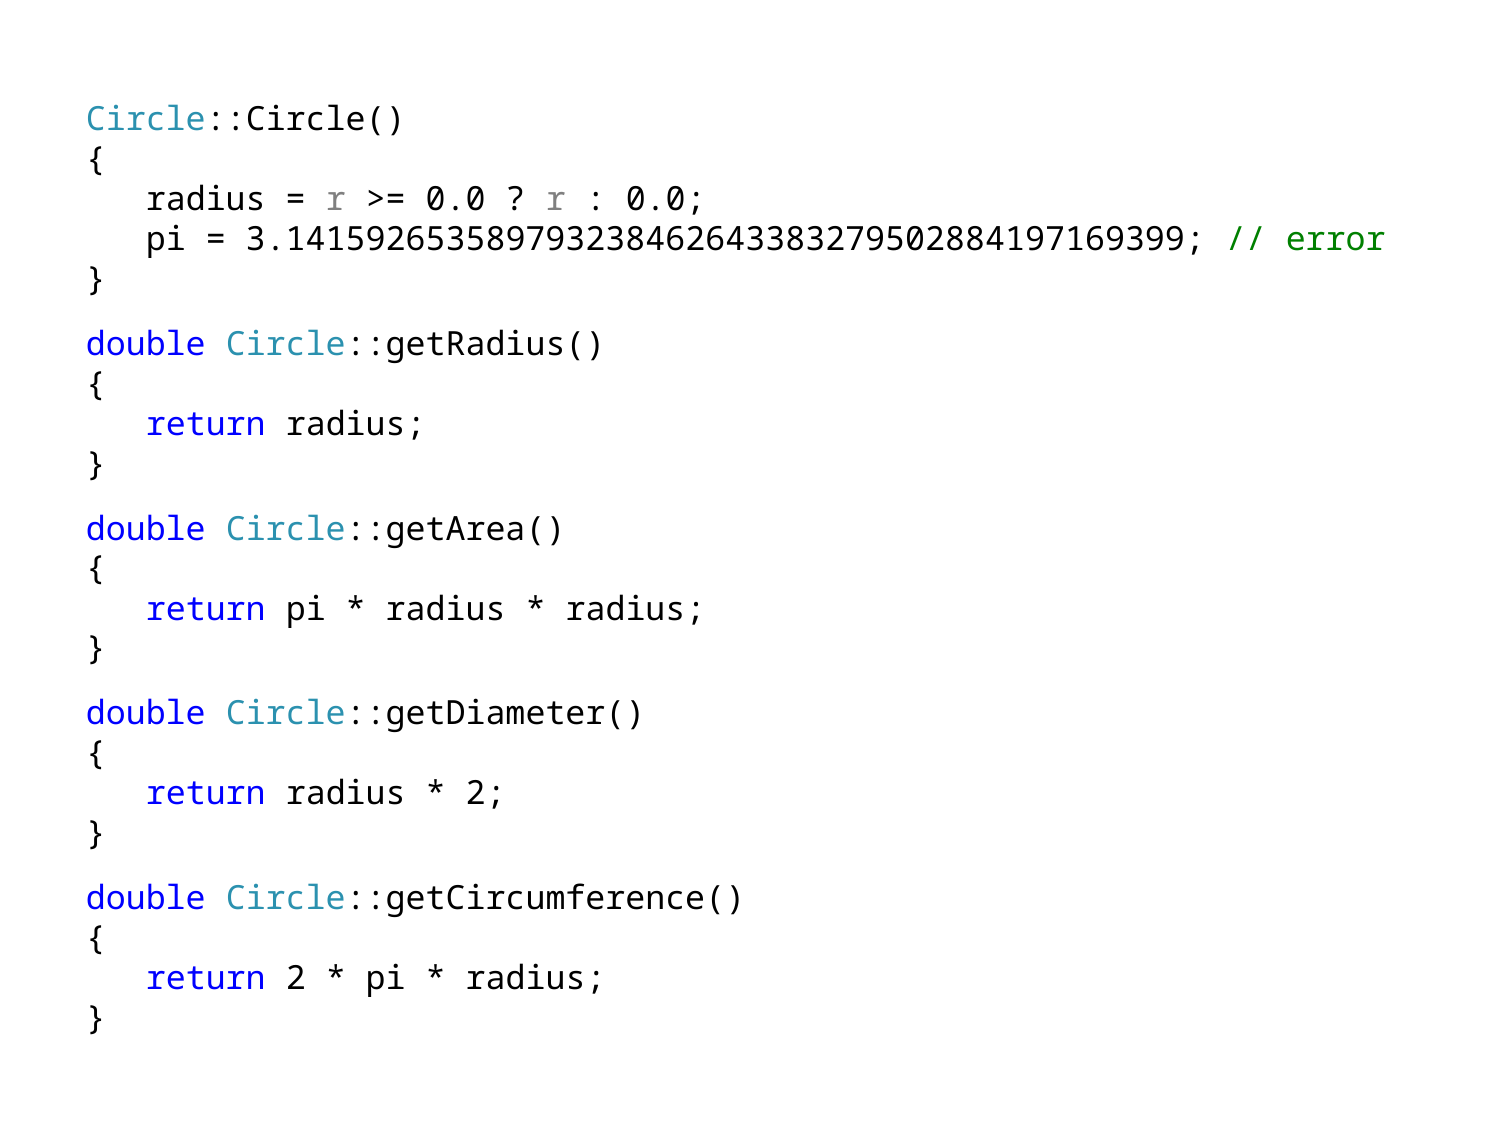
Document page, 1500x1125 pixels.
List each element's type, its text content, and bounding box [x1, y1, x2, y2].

list Circle::Circle() { radius = r >= 0.0 ? r : 0.0; pi = 3.141592653589793238462643383279502884197169399; // error } double Circle::getRadius() { return radius; } double Circle::getArea() { return pi * radius * radius; } double Circle::getDiameter() { return radius * 2; } double Circle::getCircumference() { return 2 * pi * radius; } [70, 90, 1430, 1035]
